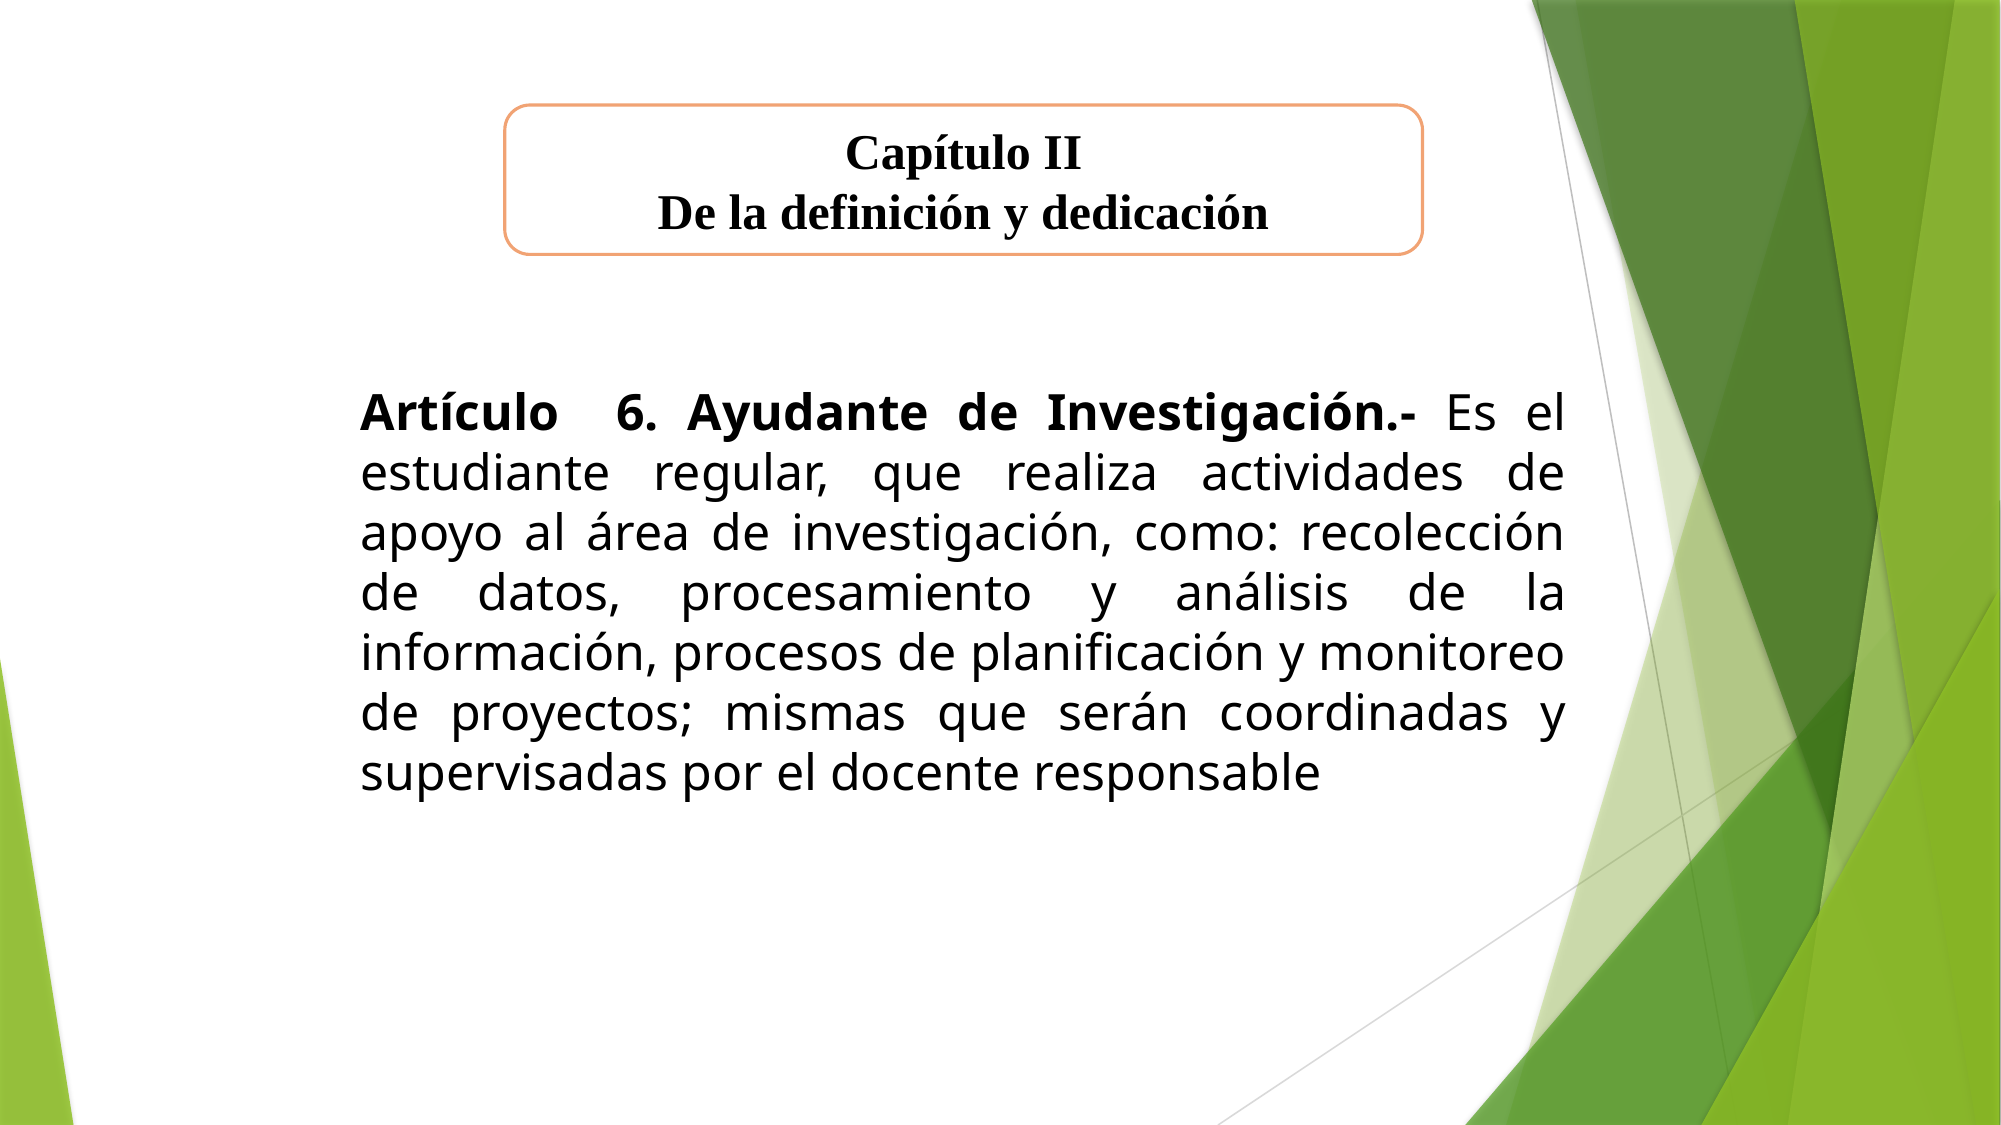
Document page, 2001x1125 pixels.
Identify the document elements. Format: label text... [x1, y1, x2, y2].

text_box Capítulo II De la definición y dedicación [503, 103, 1425, 256]
text_box Artículo 6. Ayudante de Investigación.- Es el estudiante regular, que realiza actividades de apoyo al área de investigación, como: recolección de datos, procesamiento y análisis de la información, procesos de planificación y monitoreo de proyectos; mismas que serán coordinadas y supervisadas por el docente responsable [345, 373, 1582, 808]
